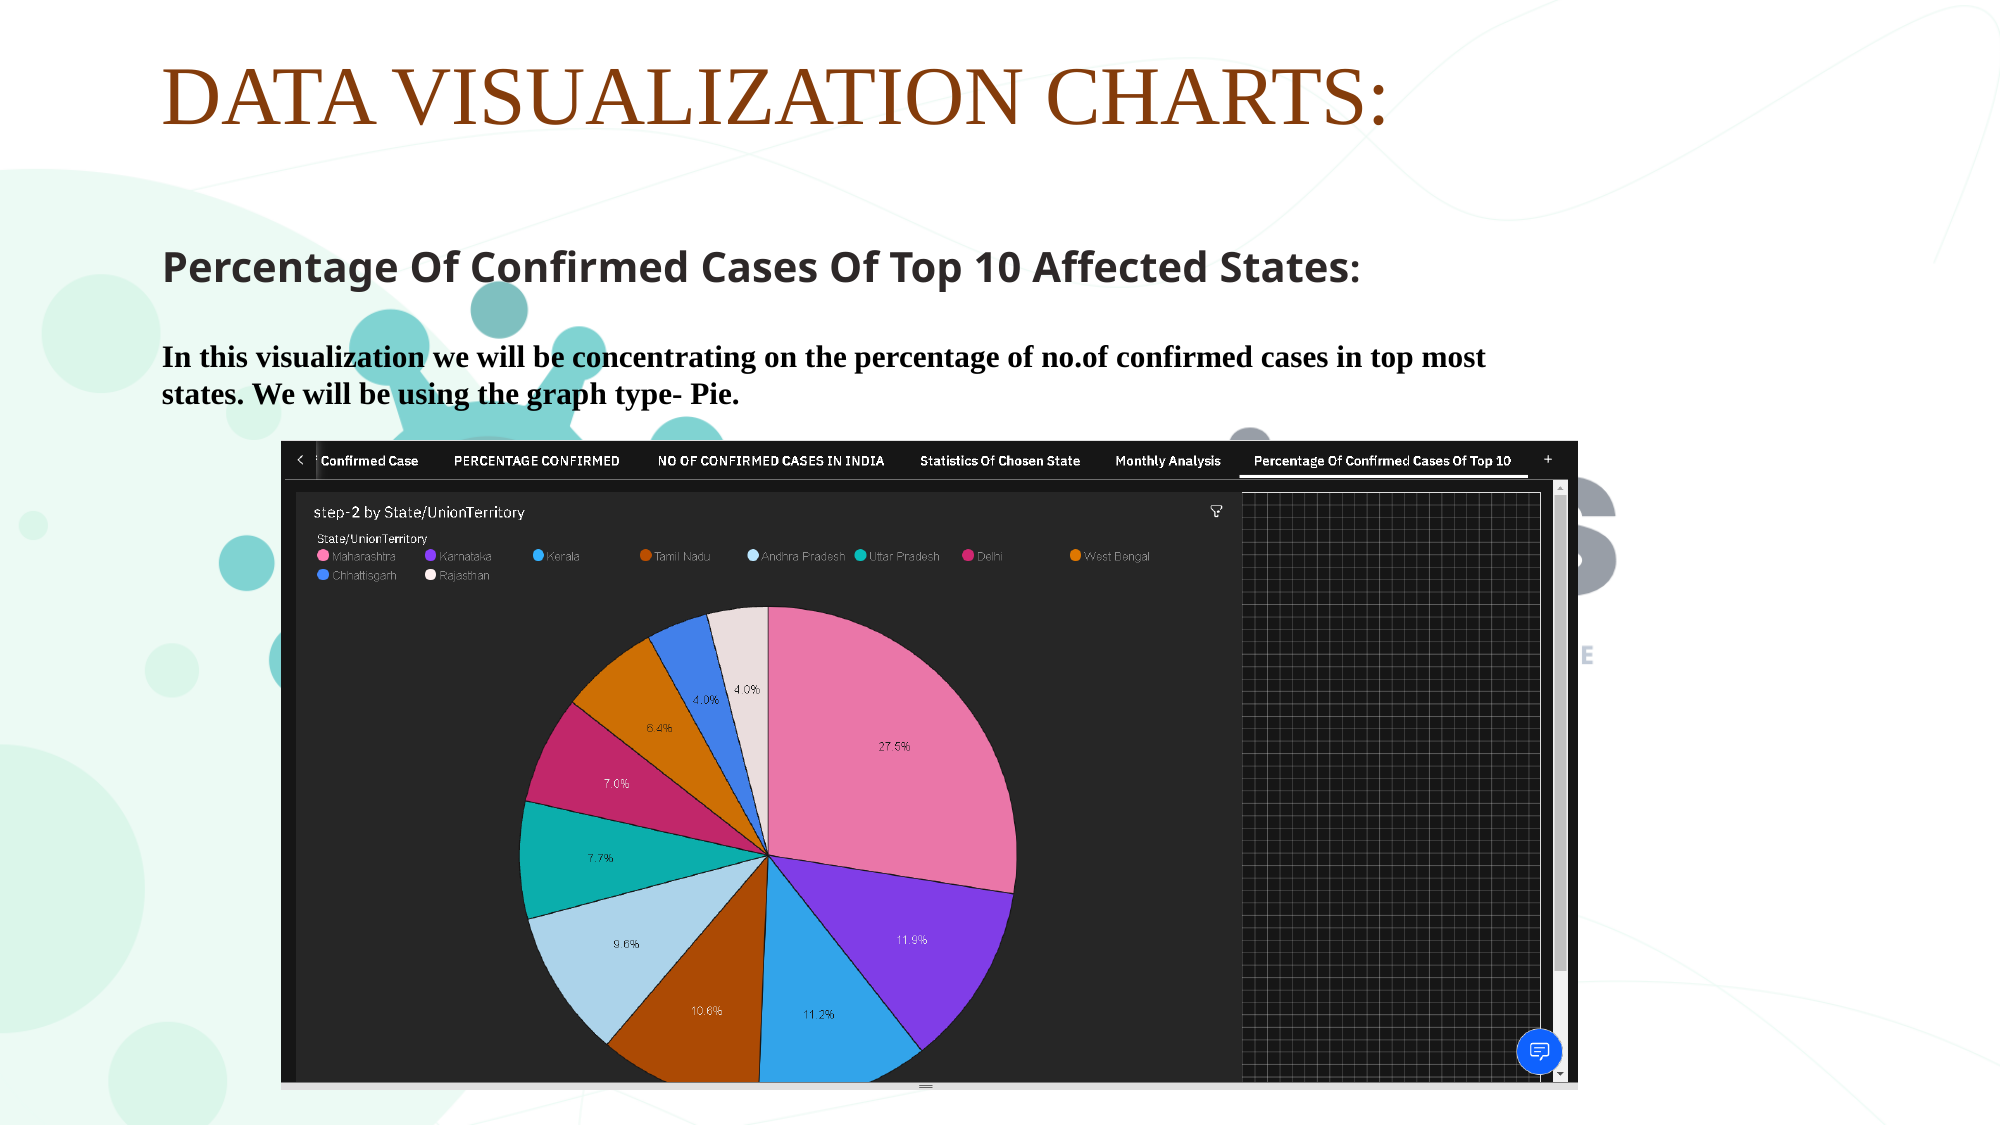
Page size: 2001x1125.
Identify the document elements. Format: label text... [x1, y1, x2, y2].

text_box DATA VISUALIZATION CHARTS: Percentage Of Confirmed Cases Of Top 10 Affected States: In this visualization we will be concentrating on the percentage of no.of confirmed cases in top most states. We will be using the graph type- Pie. [147, 33, 1528, 456]
picture [280, 440, 1582, 1125]
